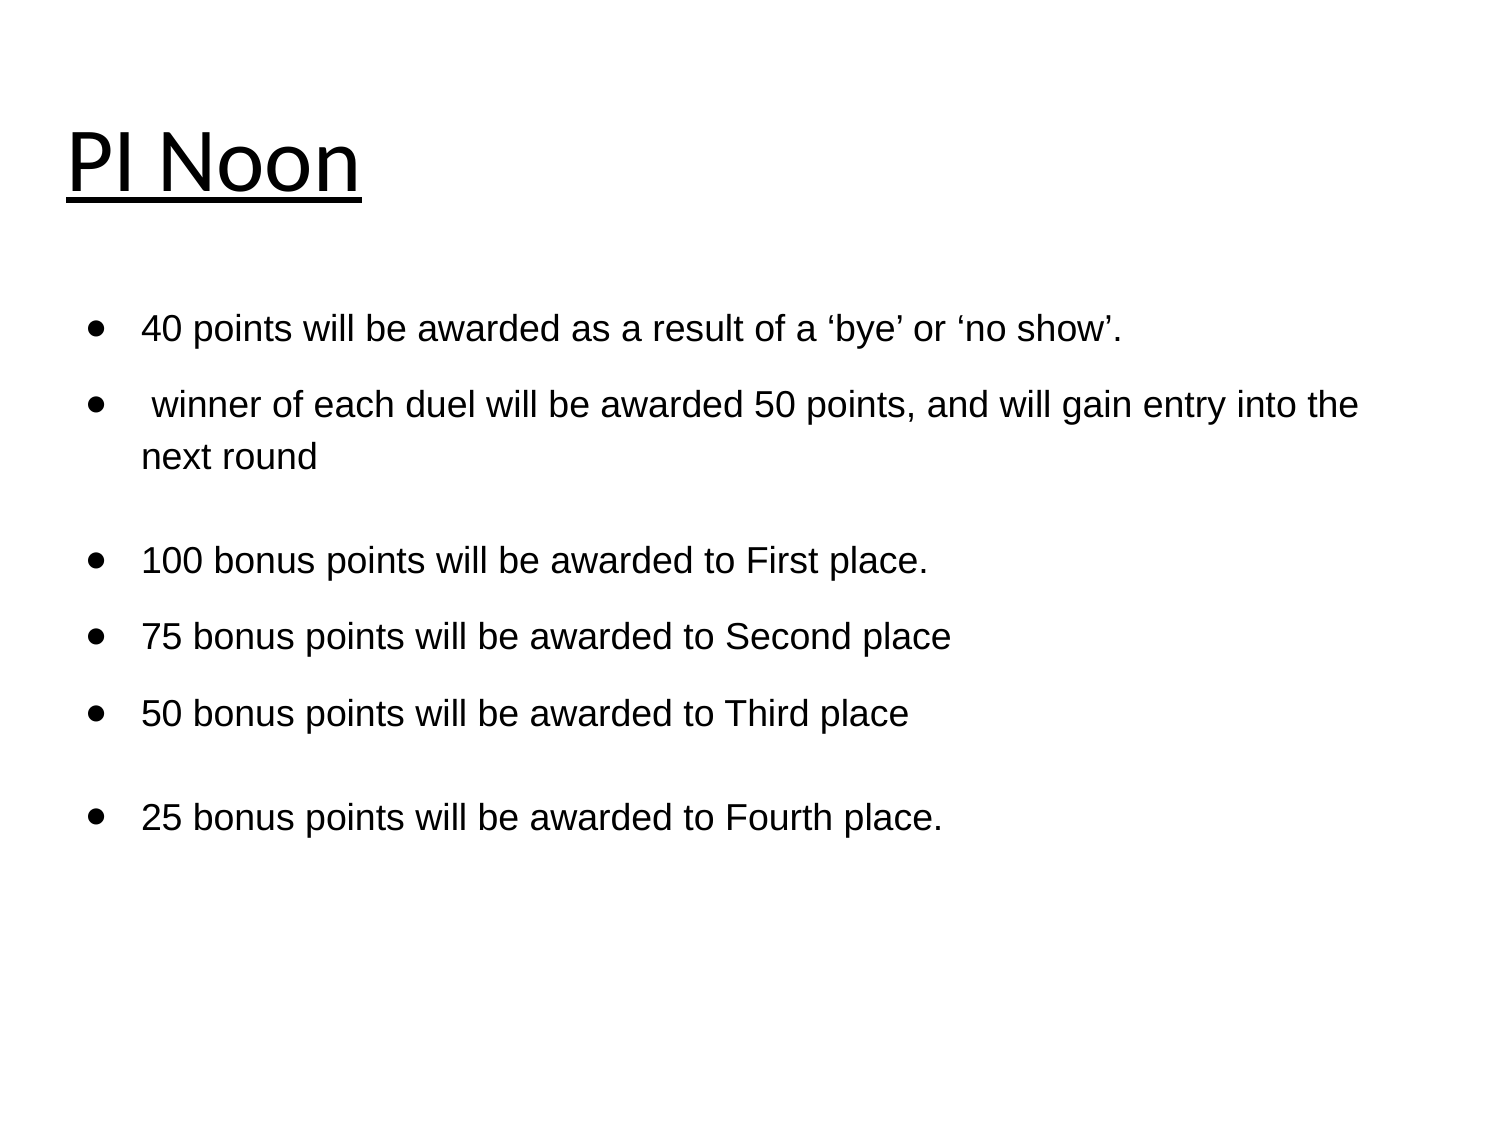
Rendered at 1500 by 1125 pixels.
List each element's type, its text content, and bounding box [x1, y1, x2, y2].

title PI Noon [51, 97, 1449, 223]
list 40 points will be awarded as a result of a ‘bye’ or ‘no show’. winner of each duel will be awarded 50 points, and will gain entry into the next round 100 bonus points will be awarded to First place. 75 bonus points will be awarded to Second place 50 bonus points will be awarded to Third place 25 bonus points will be awarded to Fourth place. [51, 252, 1449, 1000]
